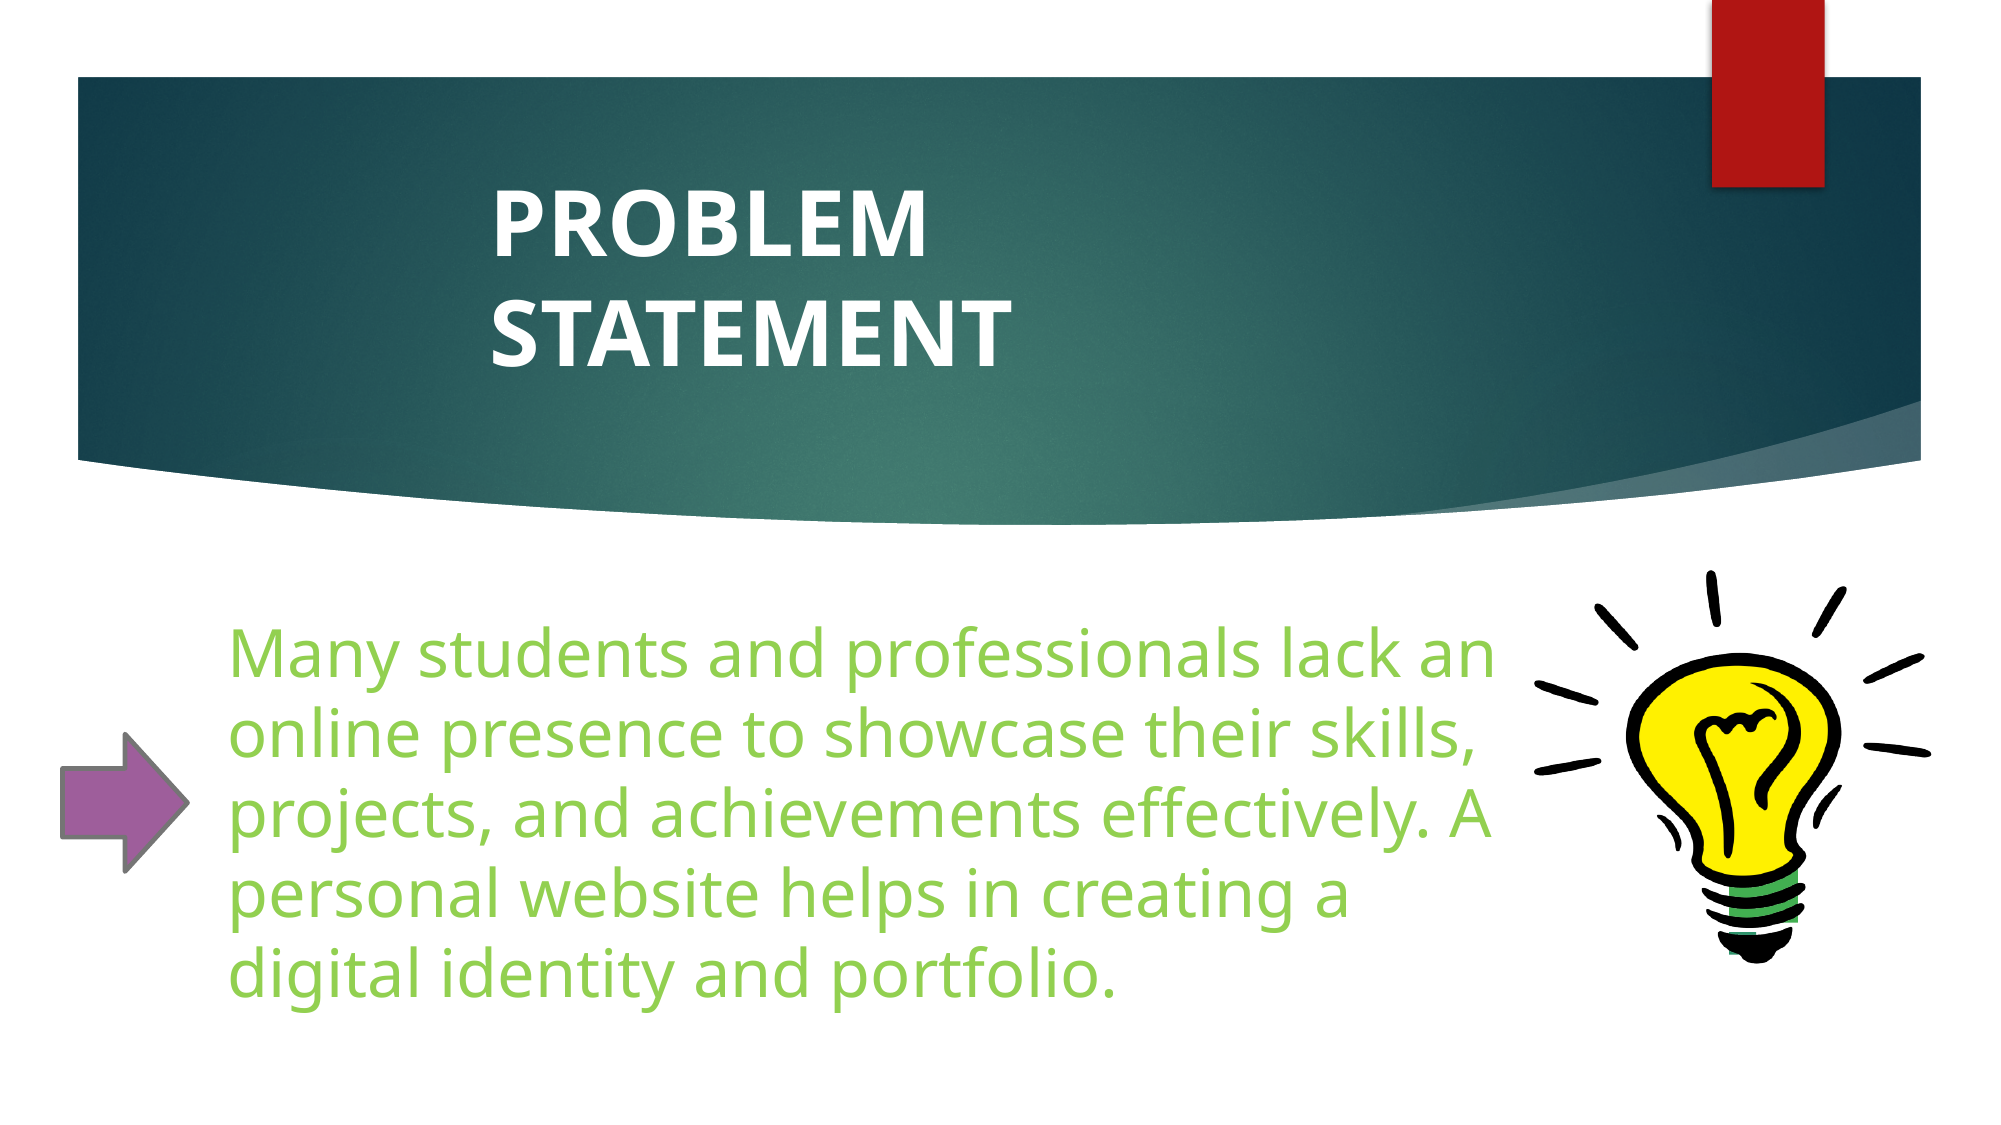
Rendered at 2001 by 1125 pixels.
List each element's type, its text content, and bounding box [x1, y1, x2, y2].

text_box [1524, 562, 1940, 970]
list Many students and professionals lack an online presence to showcase their skills, projects, and achievements effectively. A personal website helps in creating a digital identity and portfolio. [212, 562, 1525, 1125]
title PROBLEM STATEMENT [474, 162, 1488, 388]
text_box [60, 731, 190, 874]
